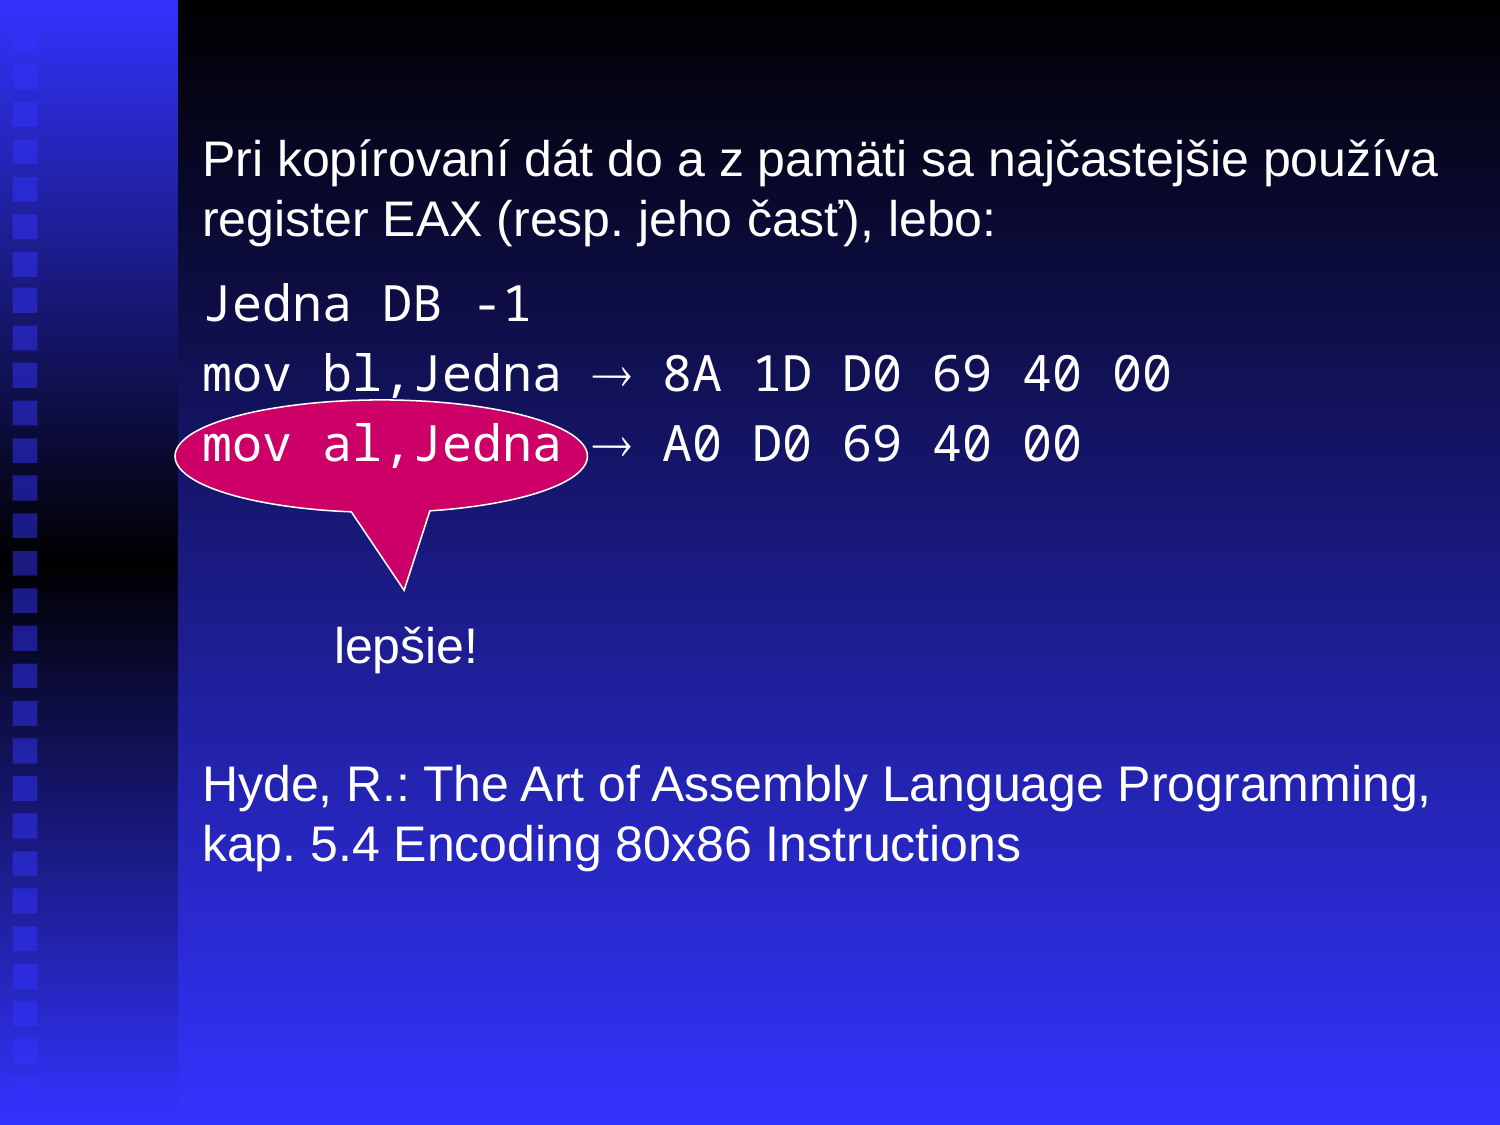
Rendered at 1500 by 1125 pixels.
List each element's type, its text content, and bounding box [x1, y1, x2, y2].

text_box Pri kopírovaní dát do a z pamäti sa najčastejšie používa register EAX (resp. jeho časť), lebo: Jedna DB -1 mov bl,Jedna  8A 1D D0 69 40 00 mov al,Jedna  A0 D0 69 40 00 [187, 112, 1463, 737]
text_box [174, 399, 601, 682]
text_box Hyde, R.: The Art of Assembly Language Programming, kap. 5.4 Encoding 80x86 Instructions [187, 737, 1463, 964]
